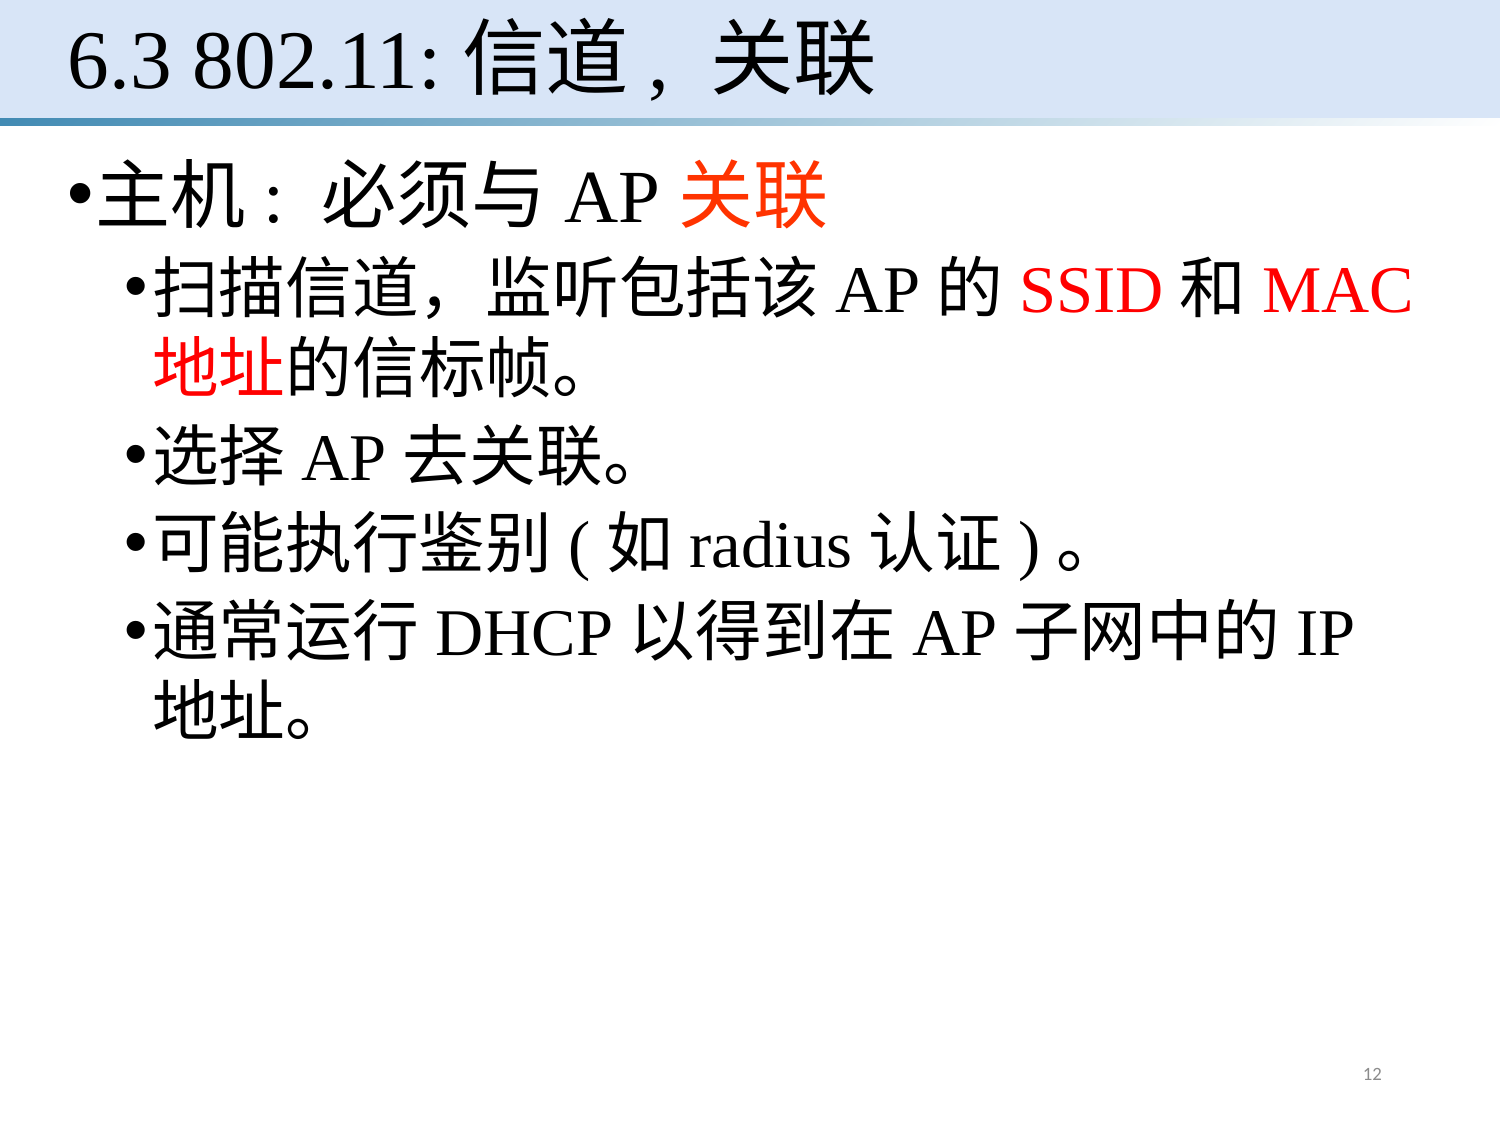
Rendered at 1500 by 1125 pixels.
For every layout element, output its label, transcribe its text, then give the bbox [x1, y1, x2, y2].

list 主机: 必须与AP关联 扫描信道，监听包括该AP的SSID和MAC地址的信标帧。 选择AP去关联。 可能执行鉴别(如radius认证)。 通常运行DHCP以得到在AP子网中的IP地址。 [52, 140, 1448, 1014]
title 6.3 802.11:信道, 关联 [52, 0, 1448, 123]
slide_number 12 [1059, 1042, 1397, 1103]
